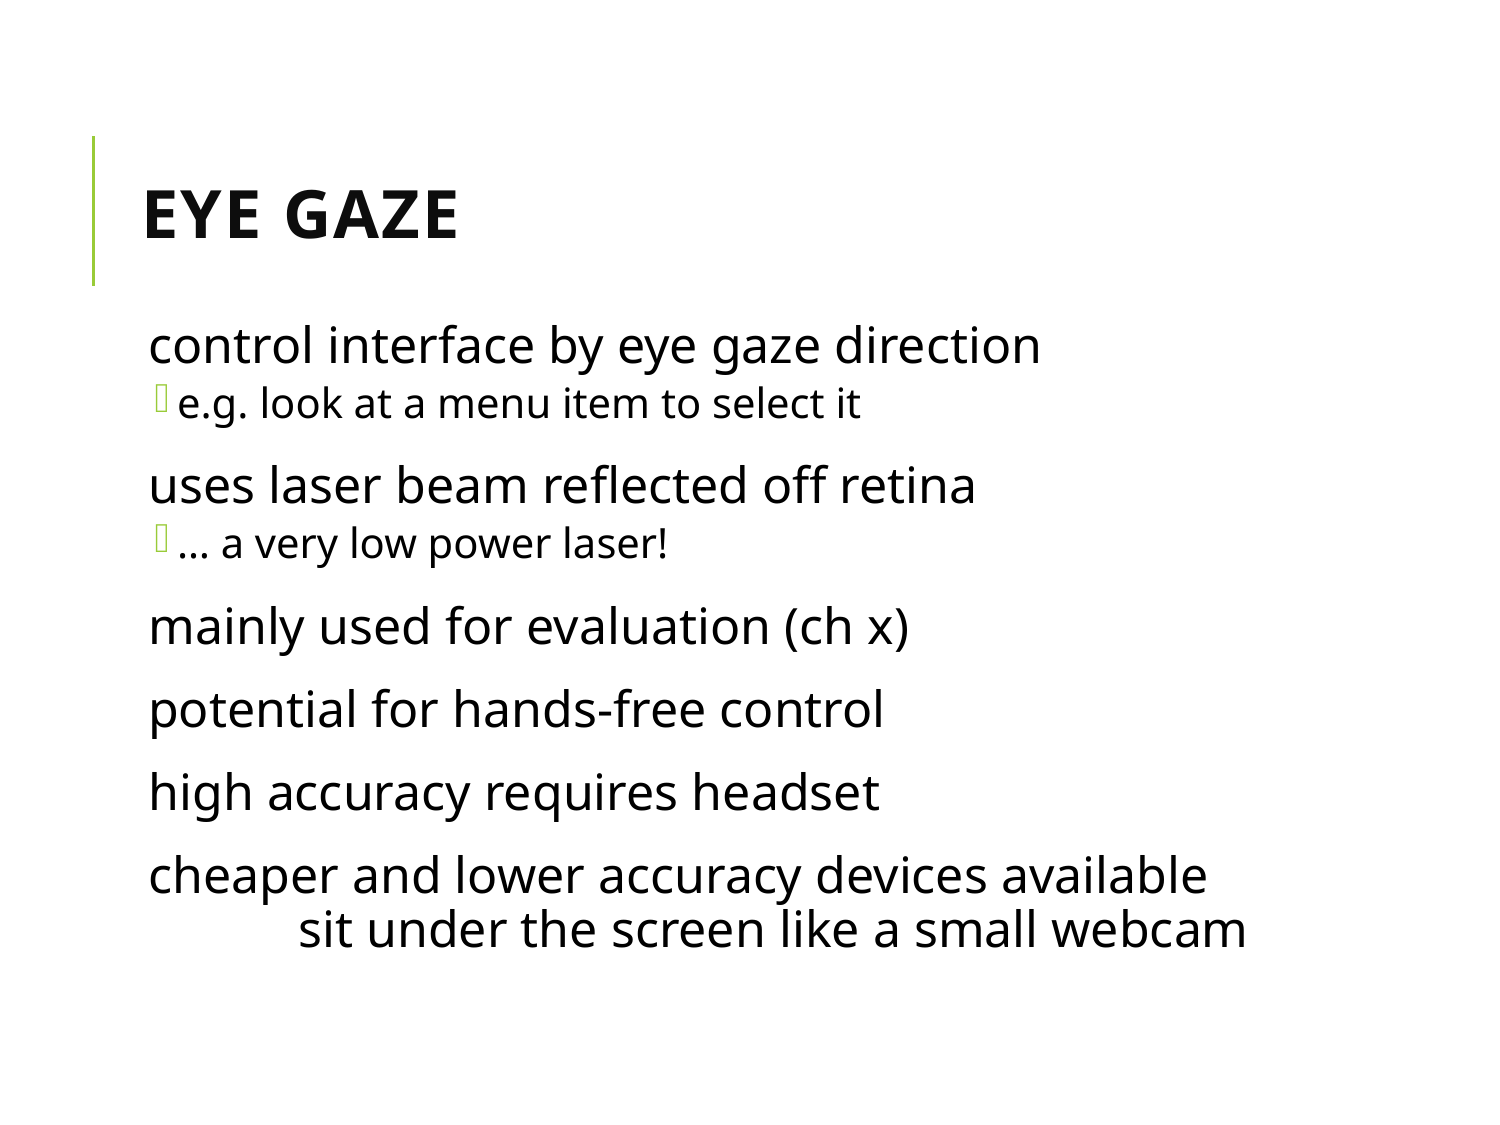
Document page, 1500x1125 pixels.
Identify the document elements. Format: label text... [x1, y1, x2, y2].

list control interface by eye gaze direction e.g. look at a menu item to select it uses laser beam reflected off retina … a very low power laser! mainly used for evaluation (ch x) potential for hands-free control high accuracy requires headset cheaper and lower accuracy devices available sit under the screen like a small webcam [126, 312, 1400, 1035]
title Eye gaze [126, 96, 1322, 312]
